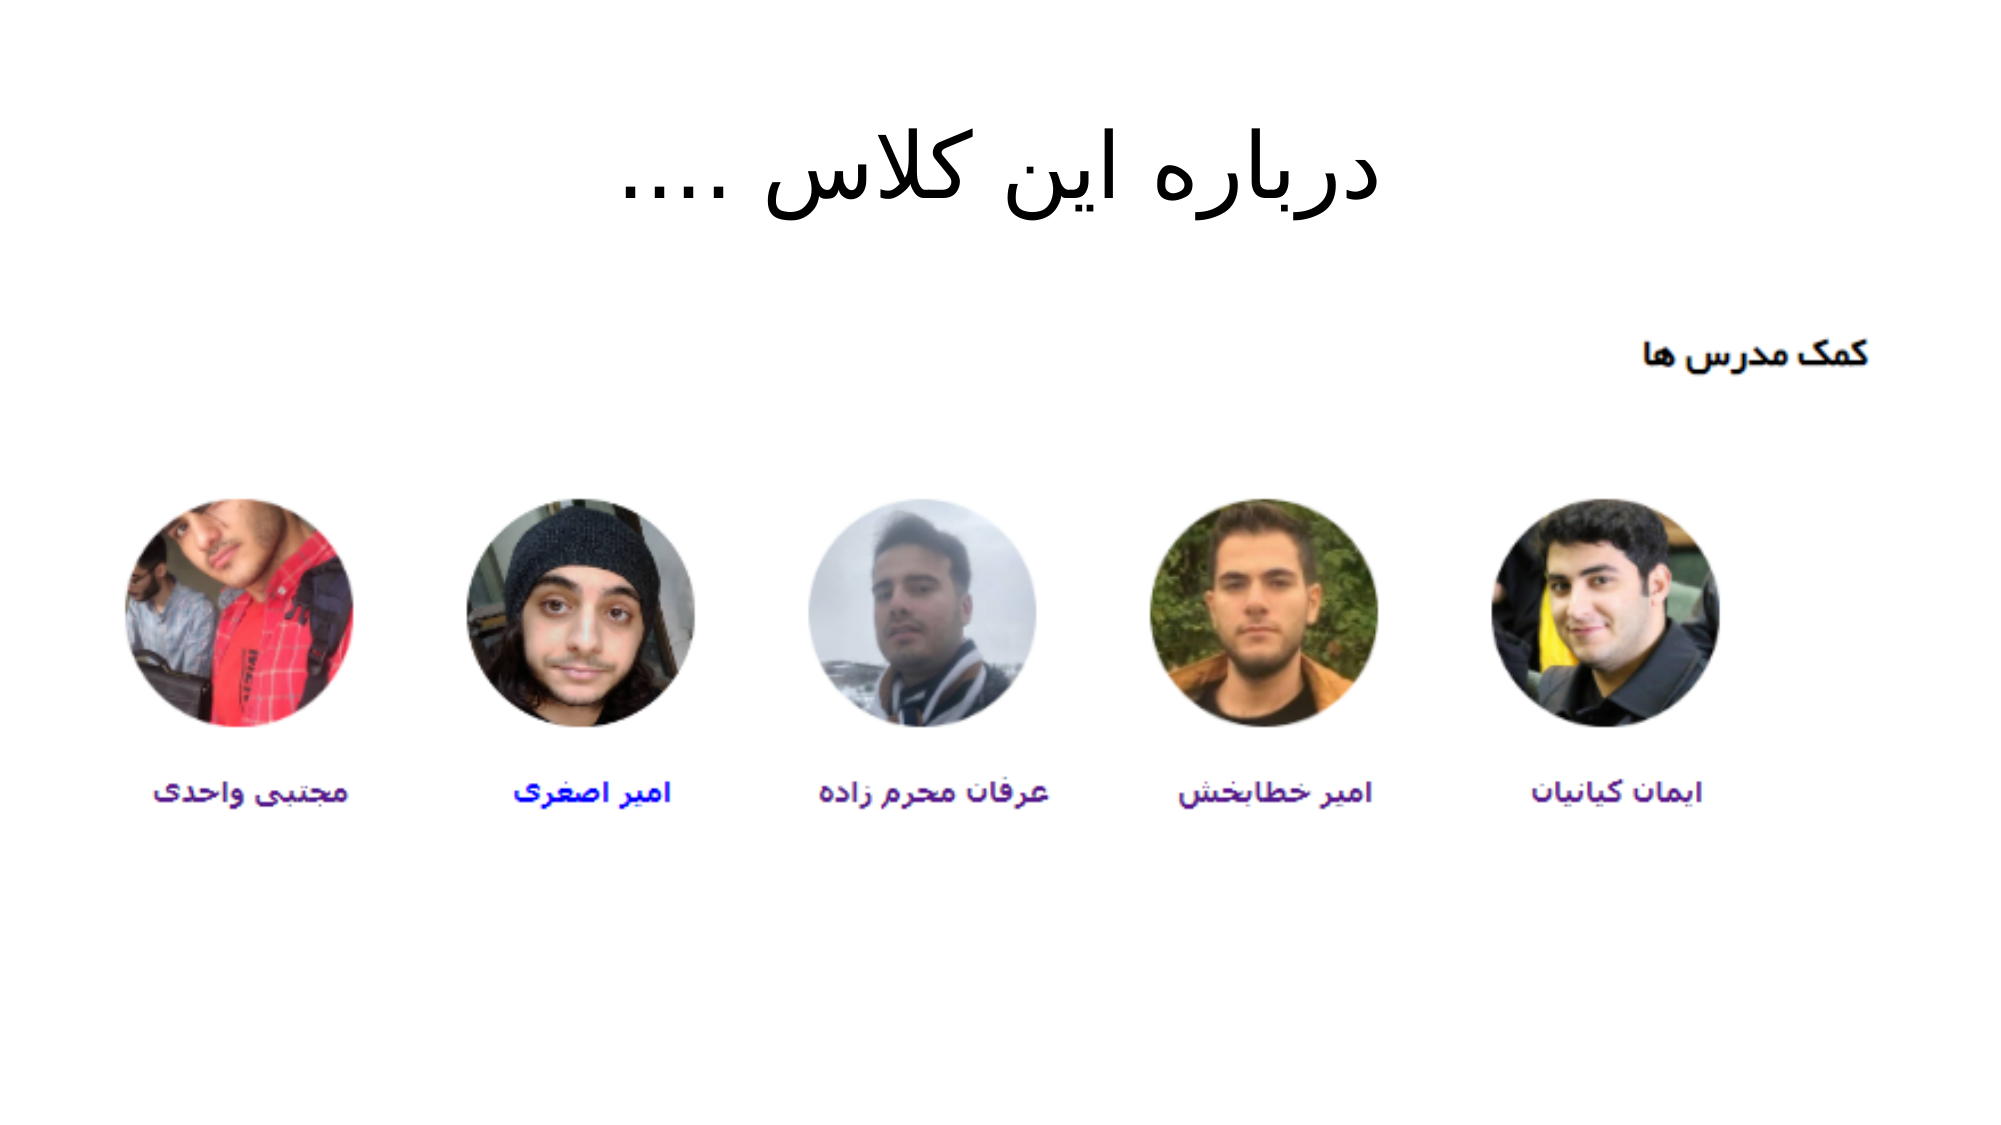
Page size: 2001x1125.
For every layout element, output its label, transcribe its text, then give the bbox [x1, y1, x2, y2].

title درباره این کلاس .... [137, 59, 1863, 277]
picture [80, 277, 1920, 880]
